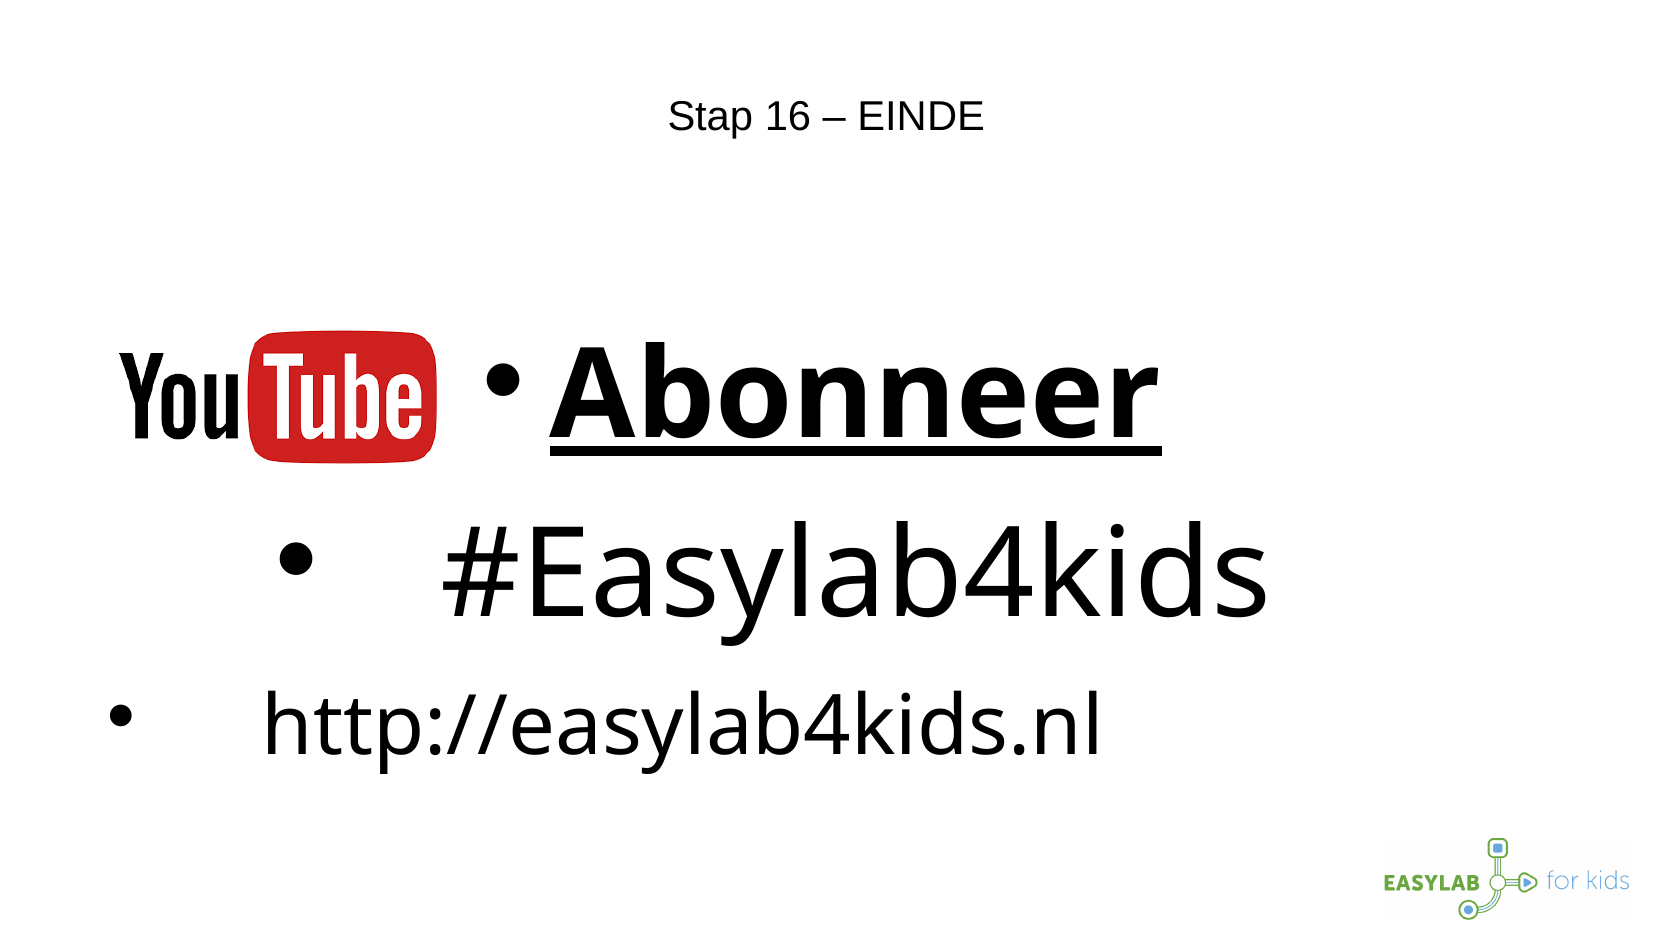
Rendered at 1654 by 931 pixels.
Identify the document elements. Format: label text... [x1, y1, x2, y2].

text_box Abonneer #Easylab4kids http://easylab4kids.nl [82, 312, 1570, 851]
picture [1383, 838, 1630, 921]
text_box Stap 16 – EINDE [82, 59, 1570, 169]
picture [118, 330, 438, 464]
